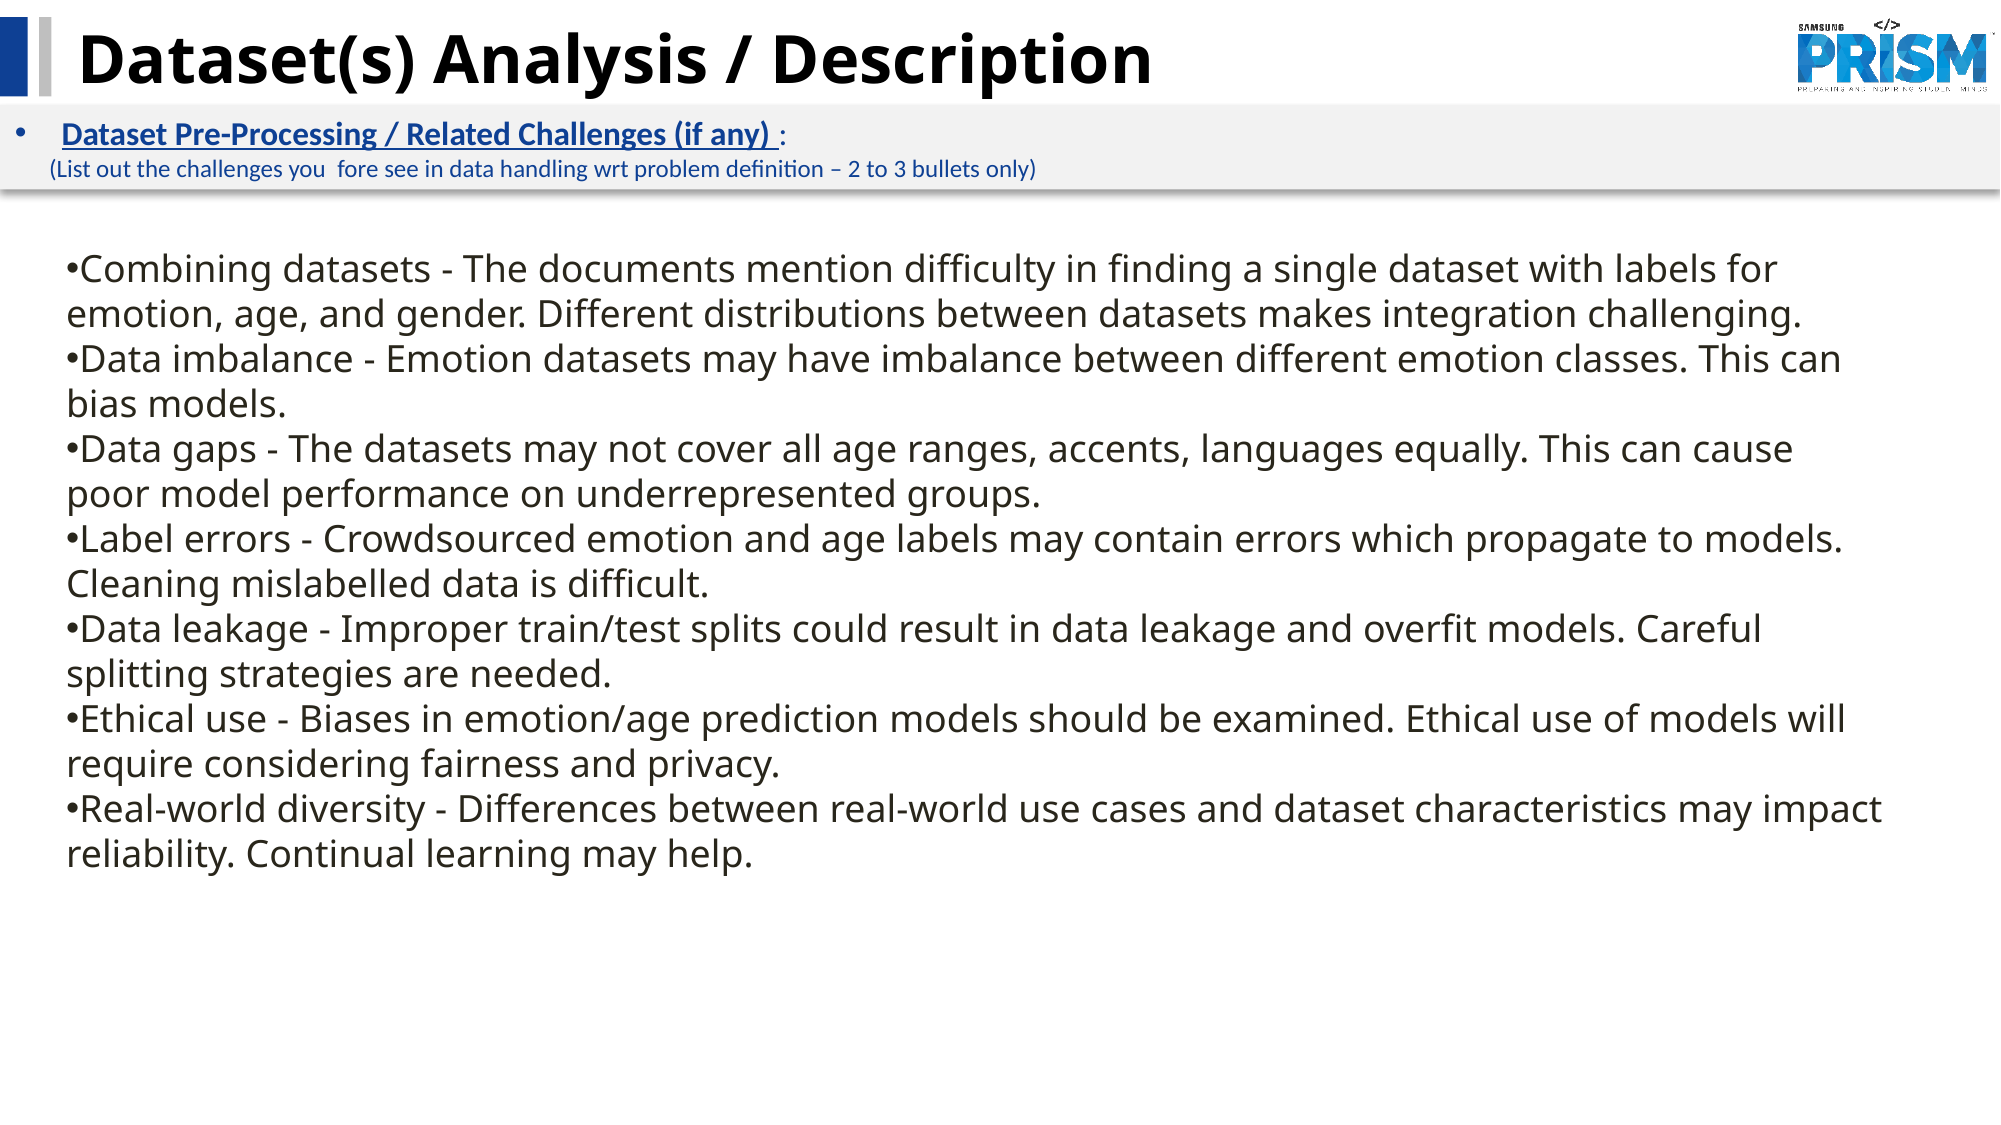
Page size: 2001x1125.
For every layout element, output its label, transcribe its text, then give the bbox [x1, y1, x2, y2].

text_box [38, 16, 52, 97]
picture [1794, 17, 2000, 96]
text_box Dataset(s) Analysis / Description [62, 9, 1605, 103]
text_box Dataset Pre-Processing / Related Challenges (if any) : (List out the challenges you fore see in data handling wrt problem definition – 2 to 3 bullets only) [0, 104, 2000, 190]
text_box [0, 16, 29, 97]
text_box Combining datasets - The documents mention difficulty in finding a single dataset with labels for emotion, age, and gender. Different distributions between datasets makes integration challenging. Data imbalance - Emotion datasets may have imbalance between different emotion classes. This can bias models. Data gaps - The datasets may not cover all age ranges, accents, languages equally. This can cause poor model performance on underrepresented groups. Label errors - Crowdsourced emotion and age labels may contain errors which propagate to models. Cleaning mislabelled data is difficult. Data leakage - Improper train/test splits could result in data leakage and overfit models. Careful splitting strategies are needed. Ethical use - Biases in emotion/age prediction models should be examined. Ethical use of models will require considering fairness and privacy. Real-world diversity - Differences between real-world use cases and dataset characteristics may impact reliability. Continual learning may help. [51, 237, 1902, 883]
